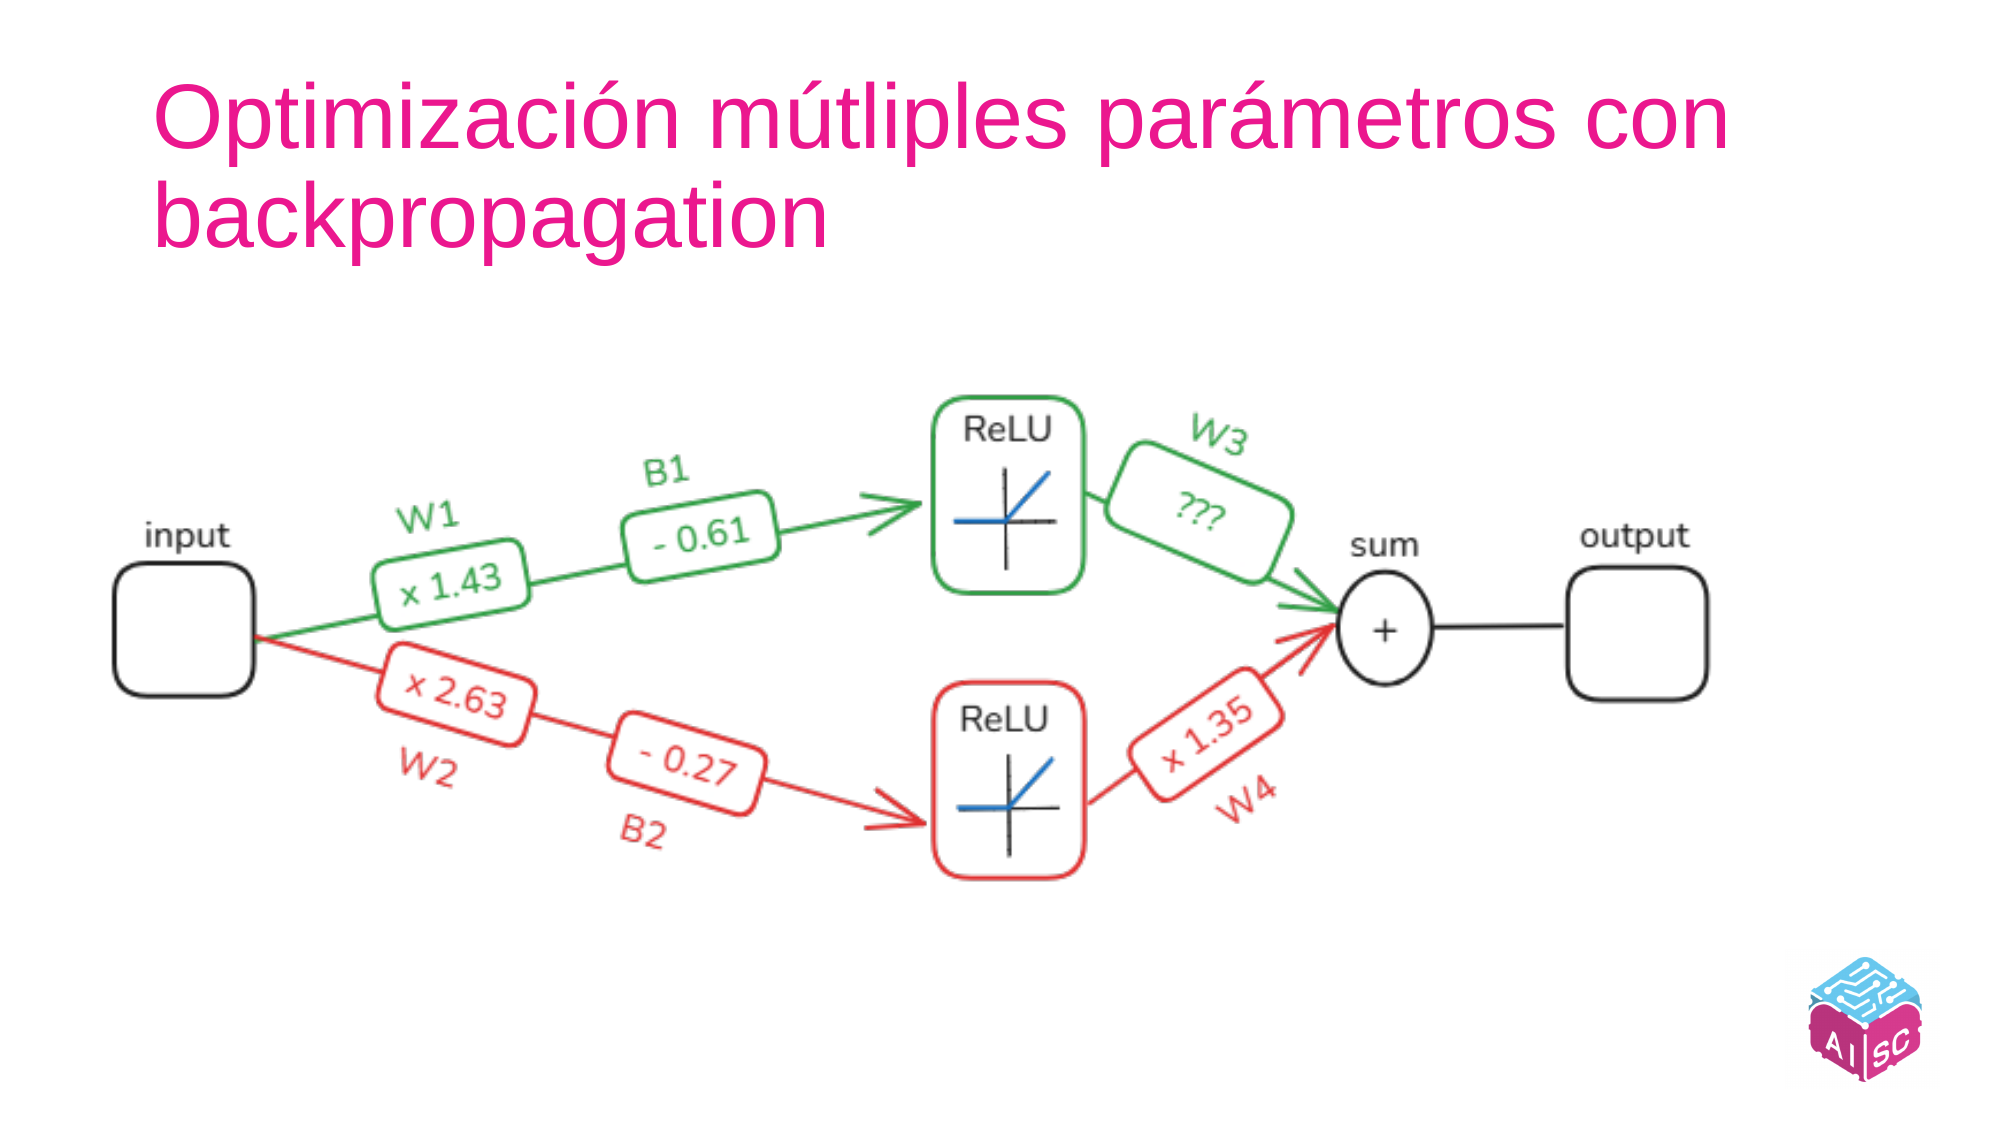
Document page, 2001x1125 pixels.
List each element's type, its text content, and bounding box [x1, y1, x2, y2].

picture [91, 374, 1732, 901]
title Optimización mútliples parámetros con backpropagation [137, 59, 1863, 278]
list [1784, 948, 1941, 1090]
